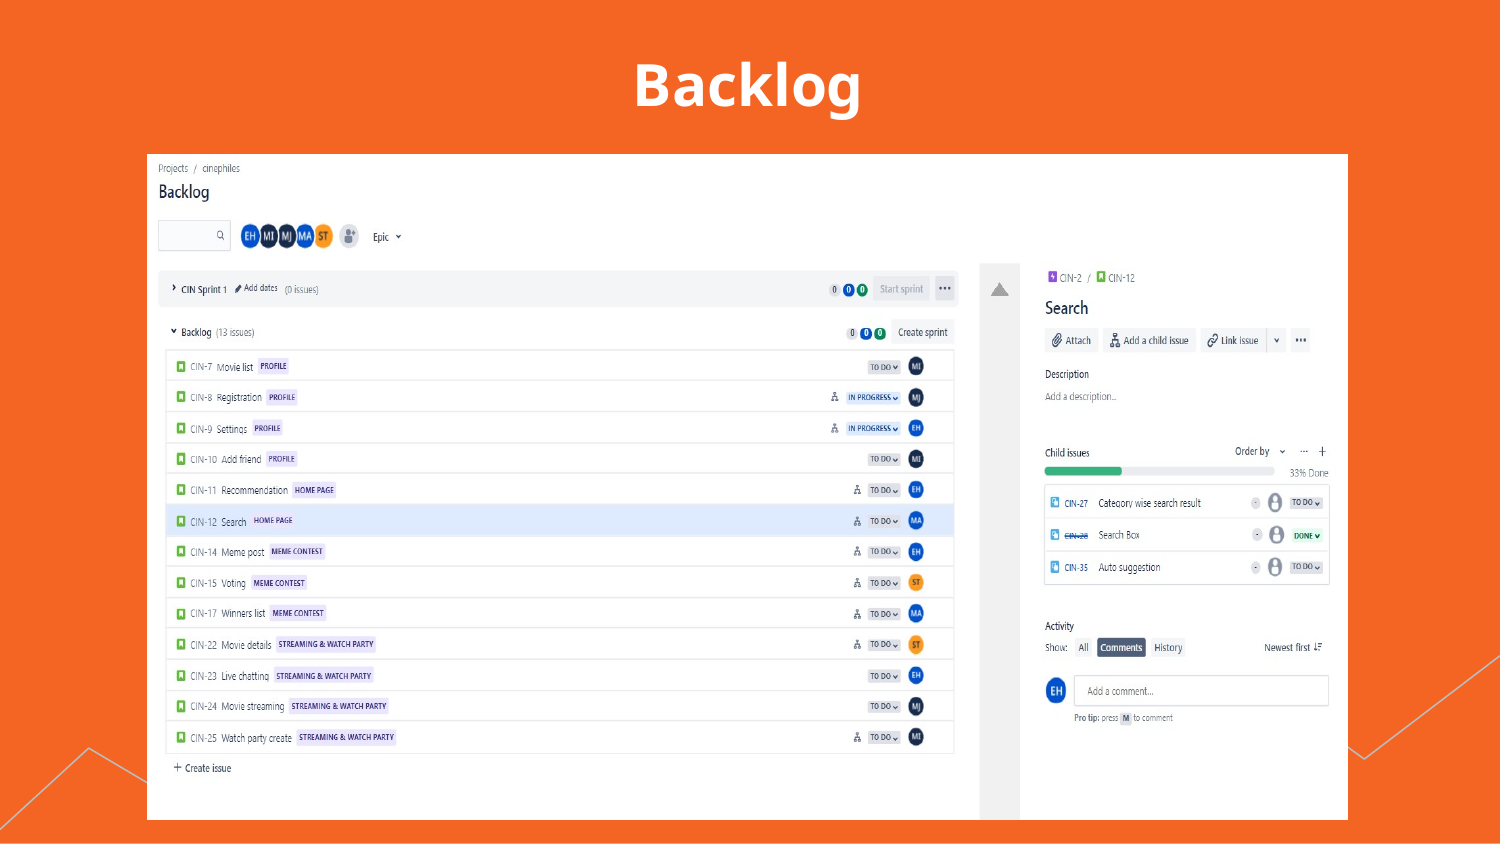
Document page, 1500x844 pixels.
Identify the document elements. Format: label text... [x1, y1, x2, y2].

picture [147, 154, 1348, 821]
title Backlog [617, 11, 940, 133]
